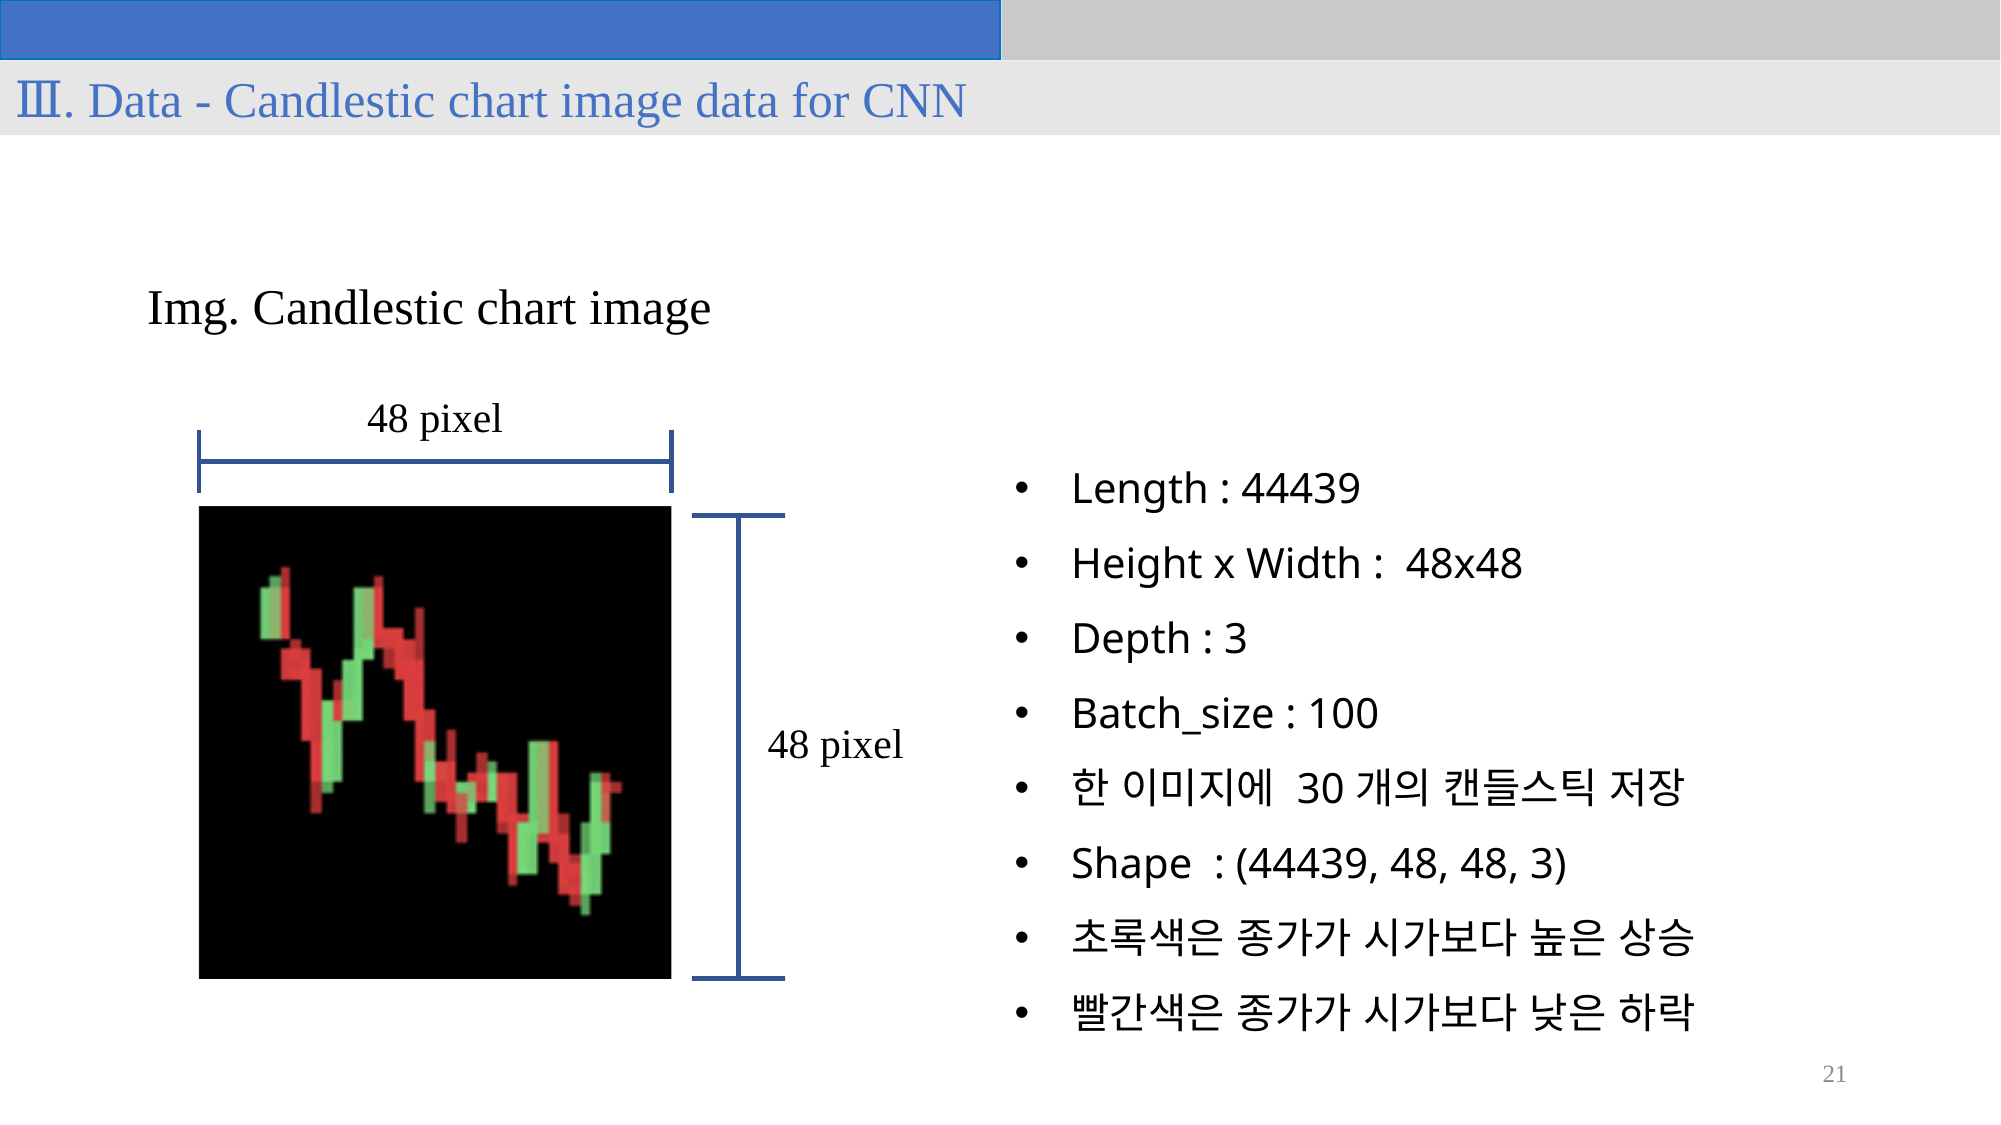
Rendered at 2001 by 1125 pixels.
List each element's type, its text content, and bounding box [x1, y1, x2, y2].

text_box [691, 514, 786, 709]
text_box Length : 44439 Height x Width : 48x48 Depth : 3 Batch_size : 100 한 이미지에 30개의 캔들스틱 저장 Shape : (44439, 48, 48, 3) 초록색은 종가가 시가보다 높은 상승 빨간색은 종가가 시가보다 낮은 하락 [999, 429, 1938, 1045]
text_box 48 pixel [737, 709, 934, 775]
text_box 48 pixel [300, 383, 570, 449]
text_box Img. Candlestic chart image [74, 266, 785, 342]
text_box Ⅲ. Data - Candlestic chart image data for CNN [0, 60, 2000, 136]
slide_number 21 [1412, 1045, 1863, 1103]
text_box [691, 775, 786, 980]
picture [198, 505, 672, 979]
